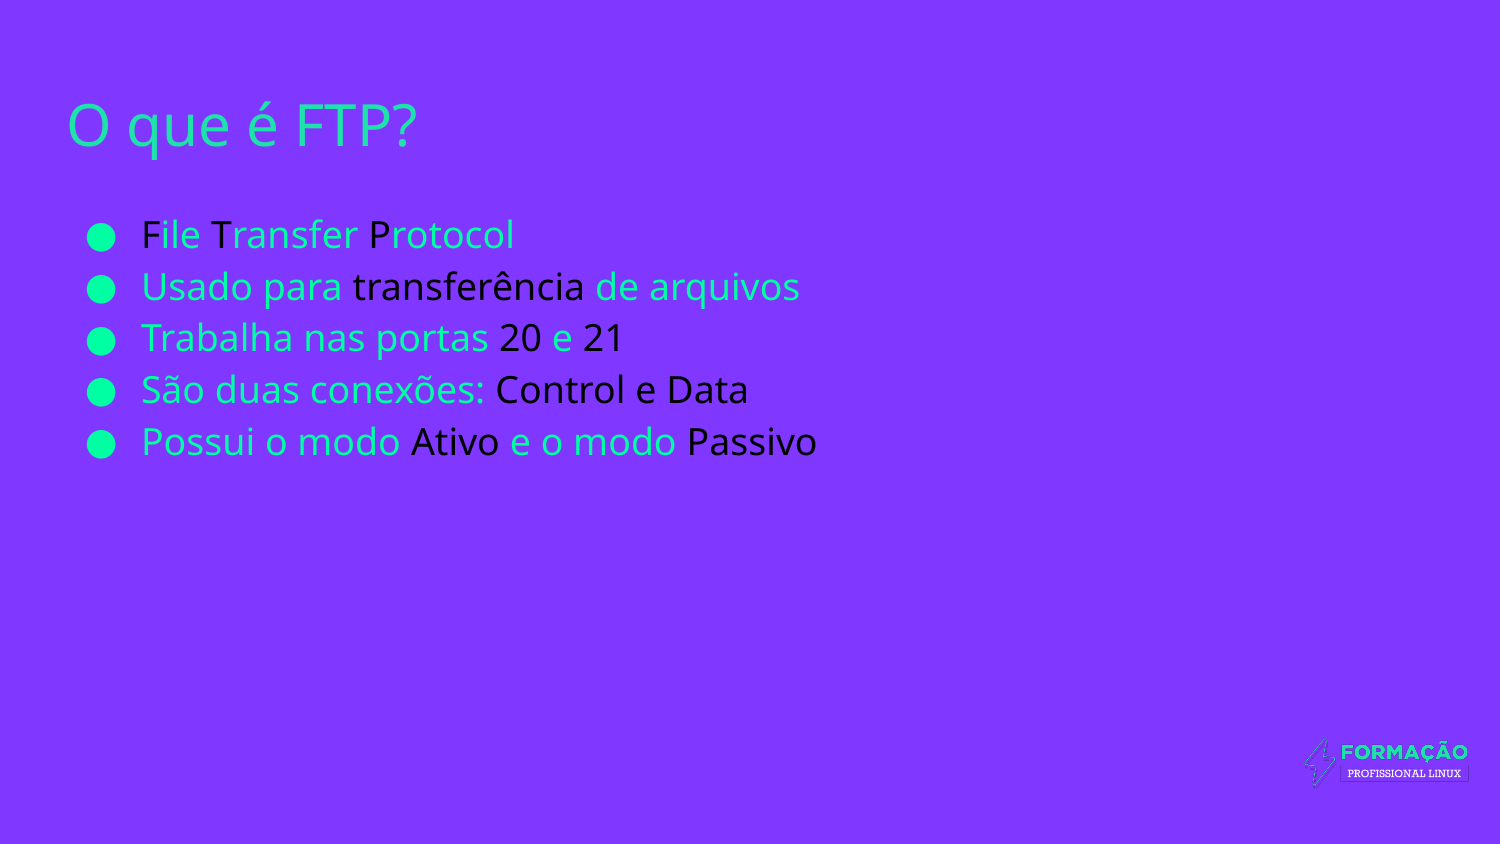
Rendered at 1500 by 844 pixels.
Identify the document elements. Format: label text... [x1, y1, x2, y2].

list File Transfer Protocol Usado para transferência de arquivos Trabalha nas portas 20 e 21 São duas conexões: Control e Data Possui o modo Ativo e o modo Passivo [51, 189, 1449, 750]
picture [1273, 683, 1500, 844]
title O que é FTP? [51, 72, 1449, 167]
